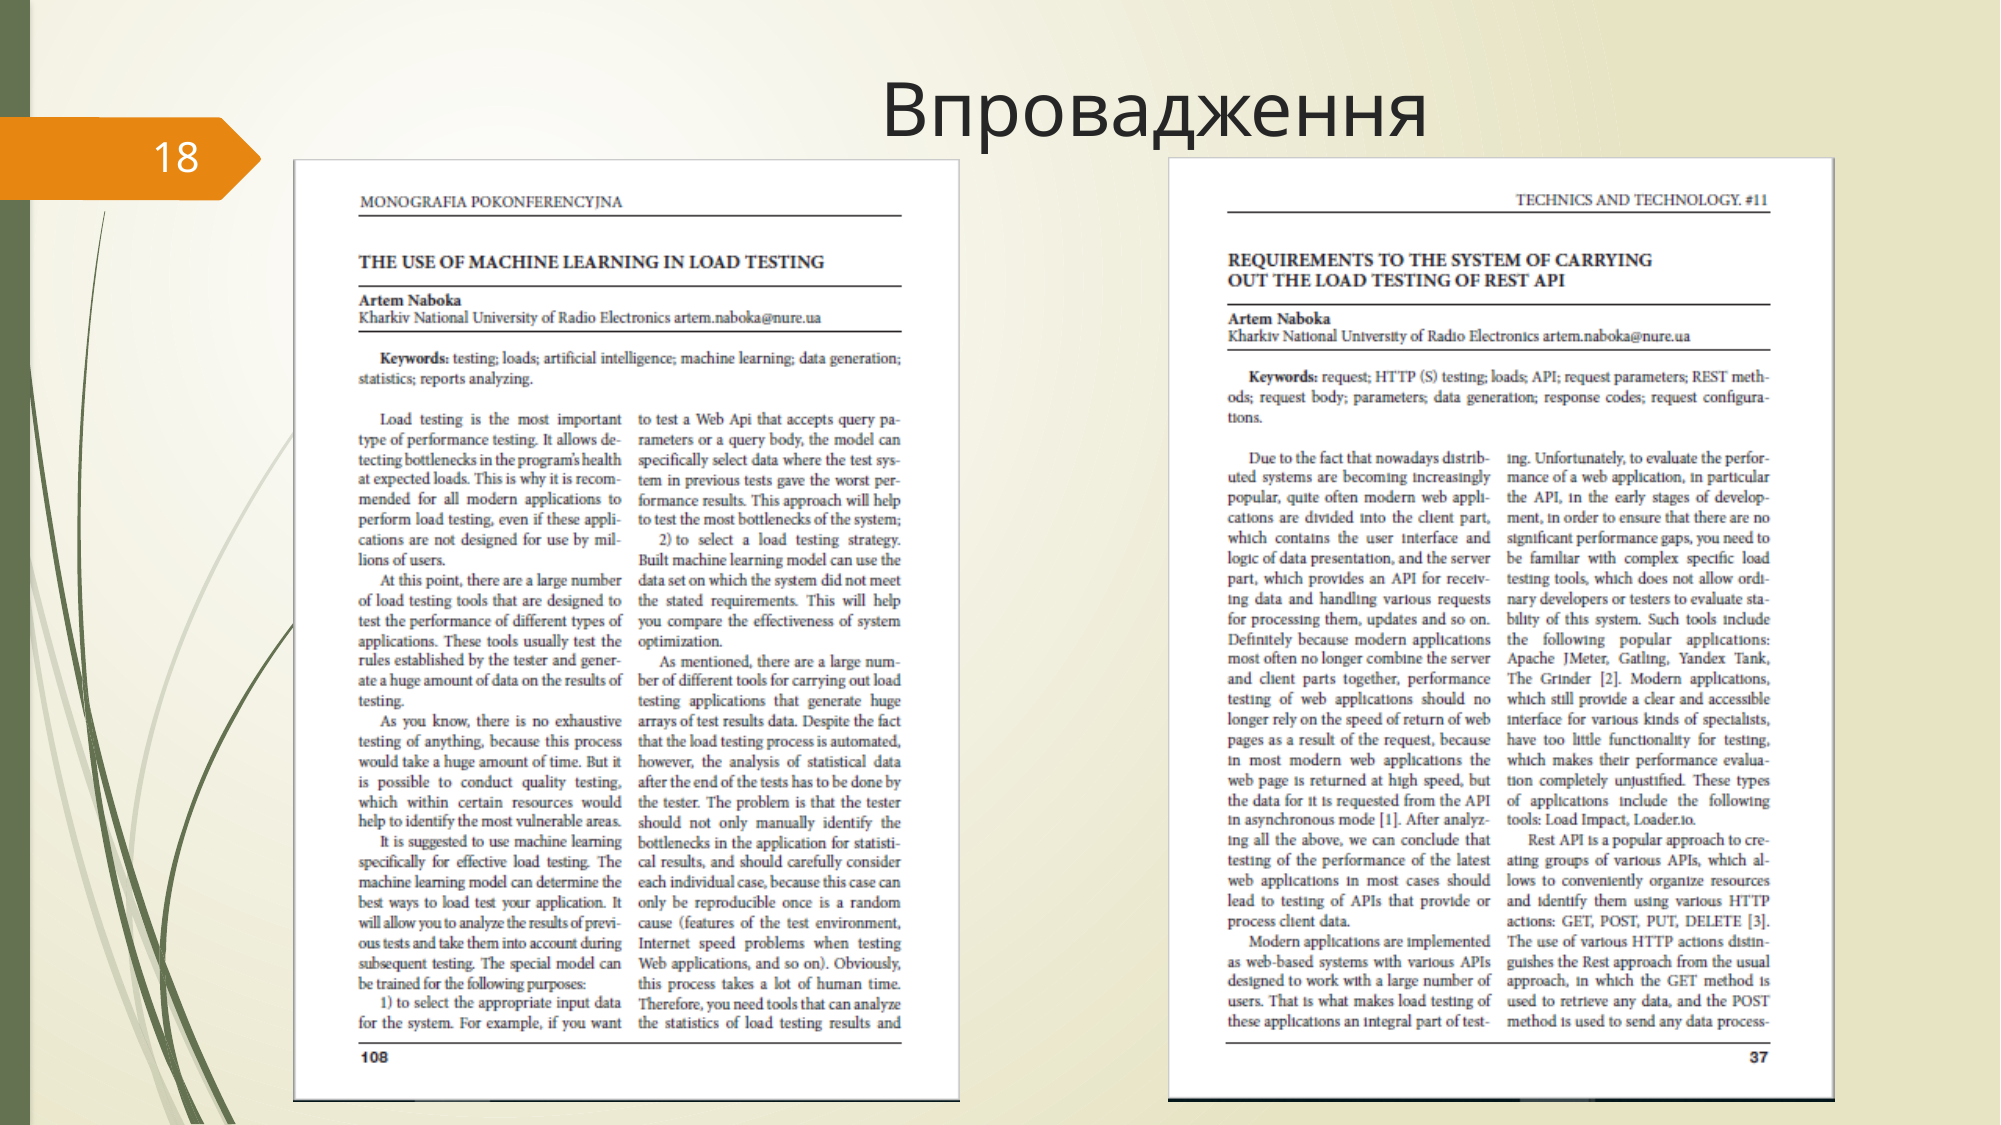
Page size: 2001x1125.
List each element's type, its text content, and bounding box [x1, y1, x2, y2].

slide_number 18 [87, 129, 216, 190]
title Впровадження [424, 54, 1887, 265]
picture [293, 158, 960, 1102]
picture [1168, 157, 1835, 1102]
